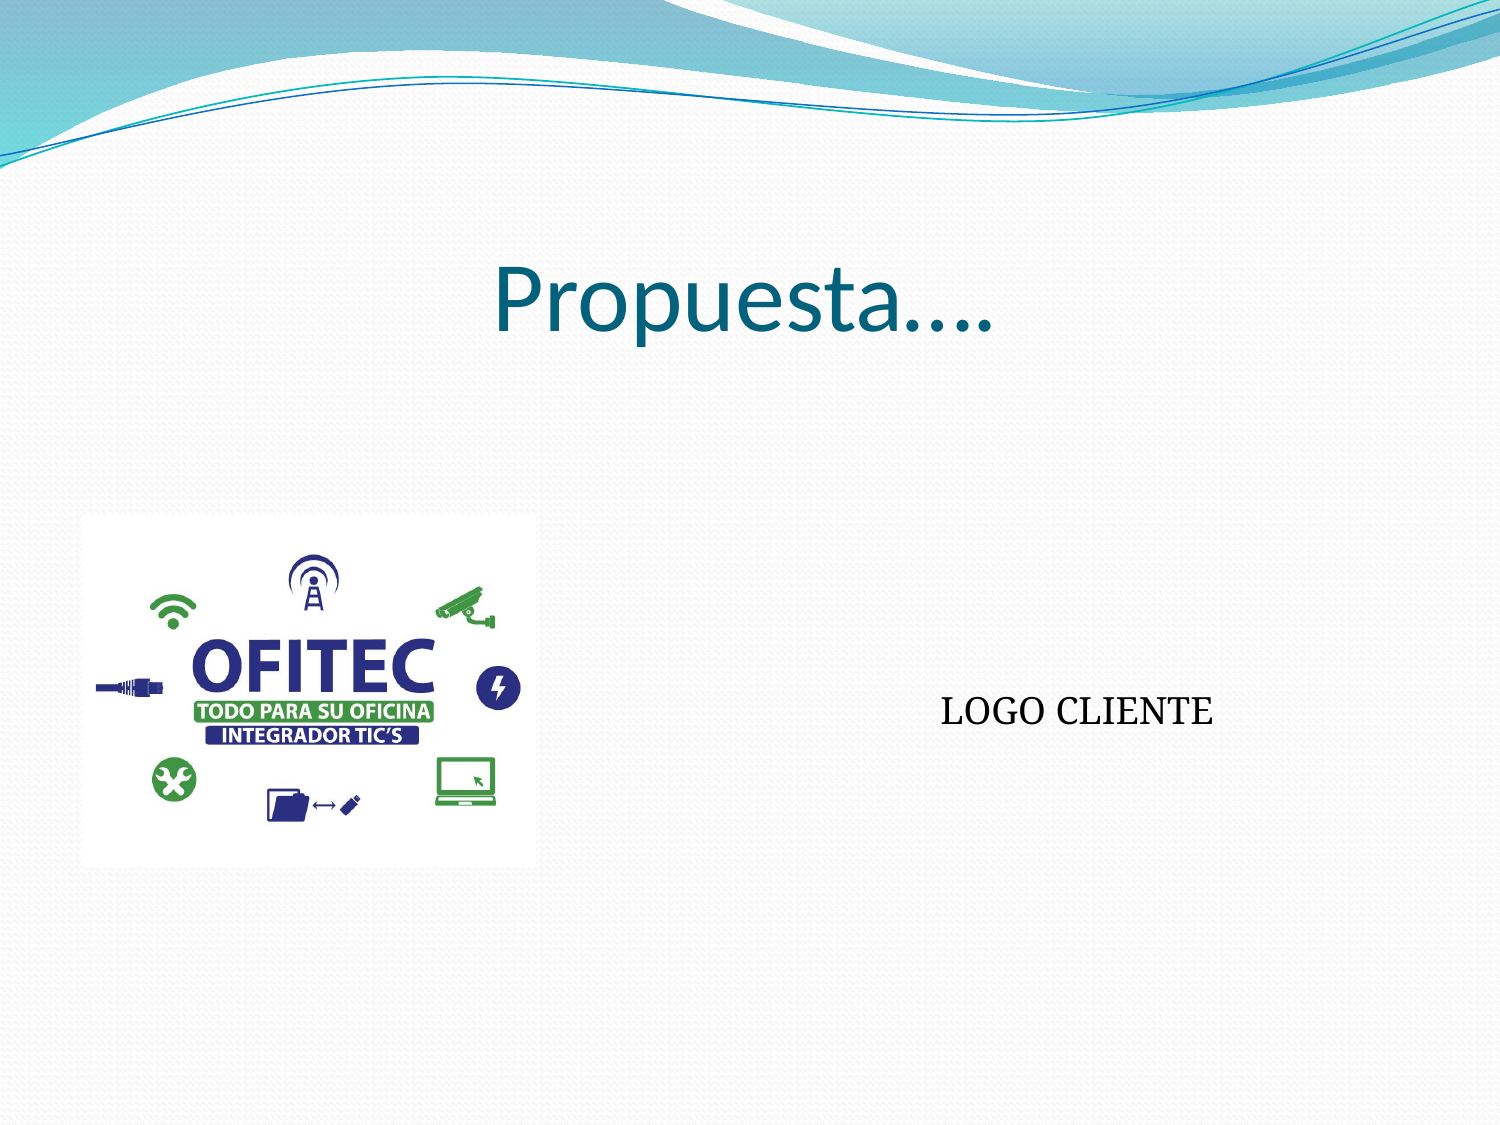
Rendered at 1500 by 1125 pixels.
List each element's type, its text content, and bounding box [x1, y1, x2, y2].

text_box LOGO CLIENTE [925, 679, 1229, 740]
title Propuesta…. [70, 164, 1421, 352]
picture [81, 515, 536, 868]
